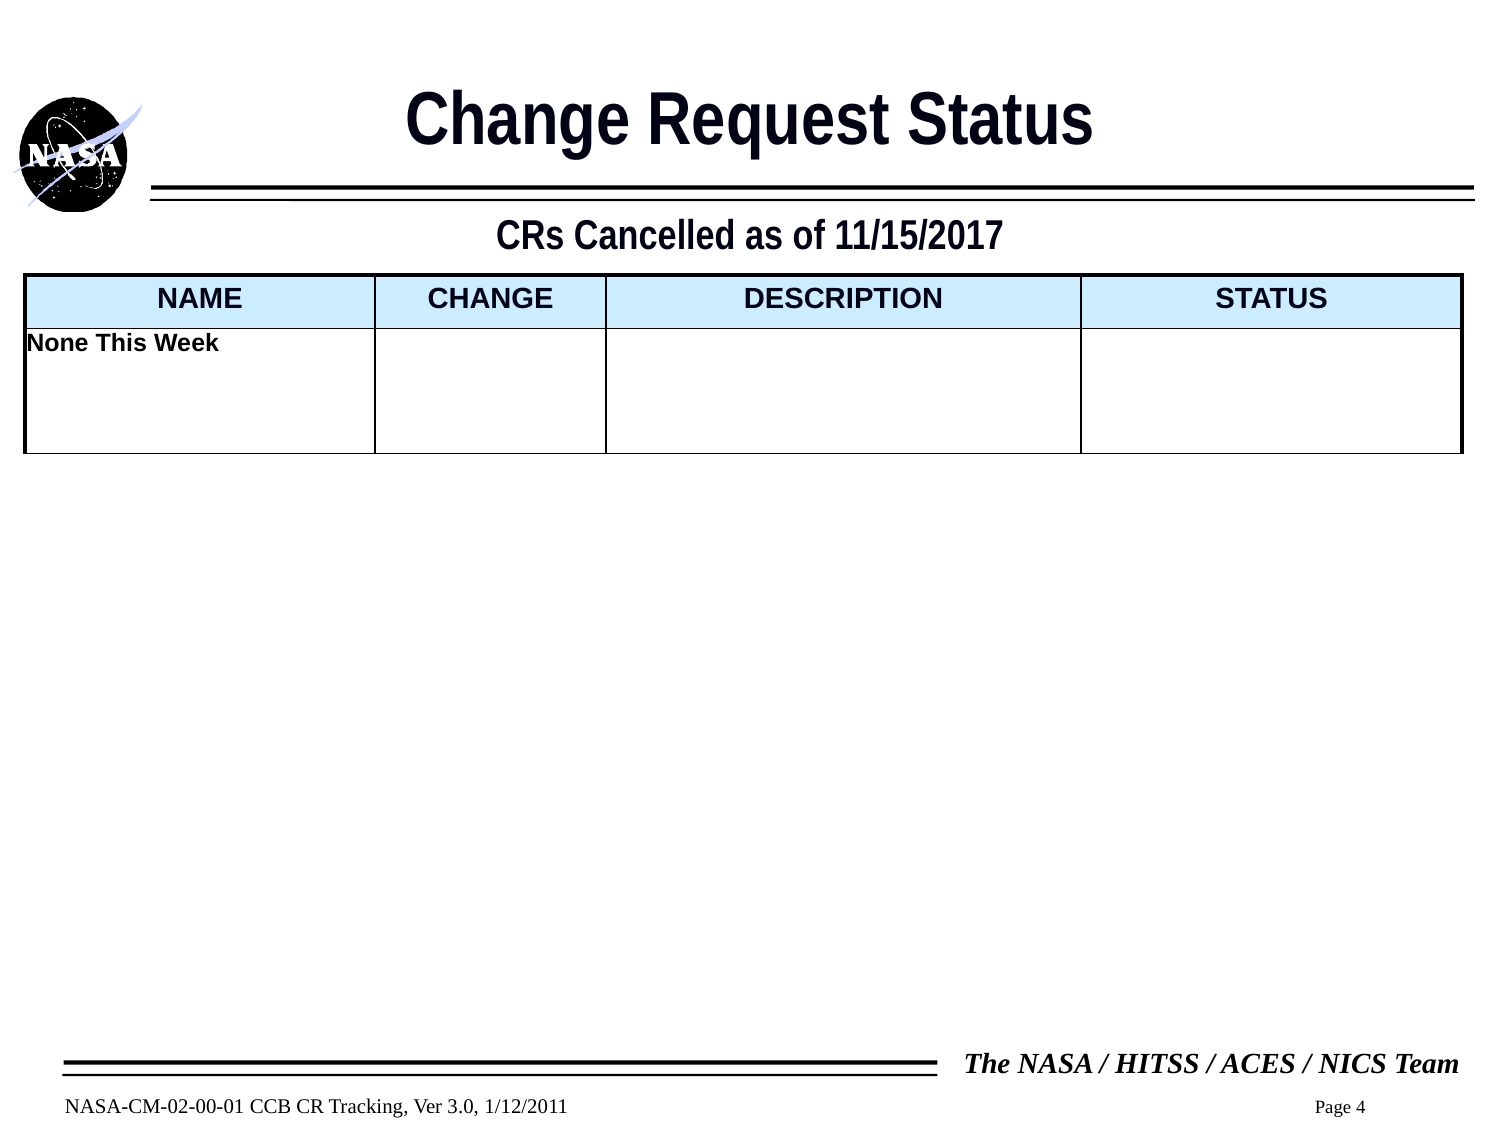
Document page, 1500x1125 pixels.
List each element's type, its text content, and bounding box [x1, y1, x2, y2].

text_box CRs Cancelled as of 11/15/2017 [162, 200, 1338, 265]
table_header STATUS [1082, 277, 1460, 328]
table_header NAME [27, 277, 374, 328]
table_cell [607, 329, 1080, 453]
table_cell [376, 329, 605, 453]
table_cell None This Week [27, 329, 374, 453]
table_cell [1082, 329, 1460, 453]
text_box Change Request Status [281, 62, 1219, 168]
table_header DESCRIPTION [607, 277, 1080, 328]
table_header CHANGE [376, 277, 605, 328]
